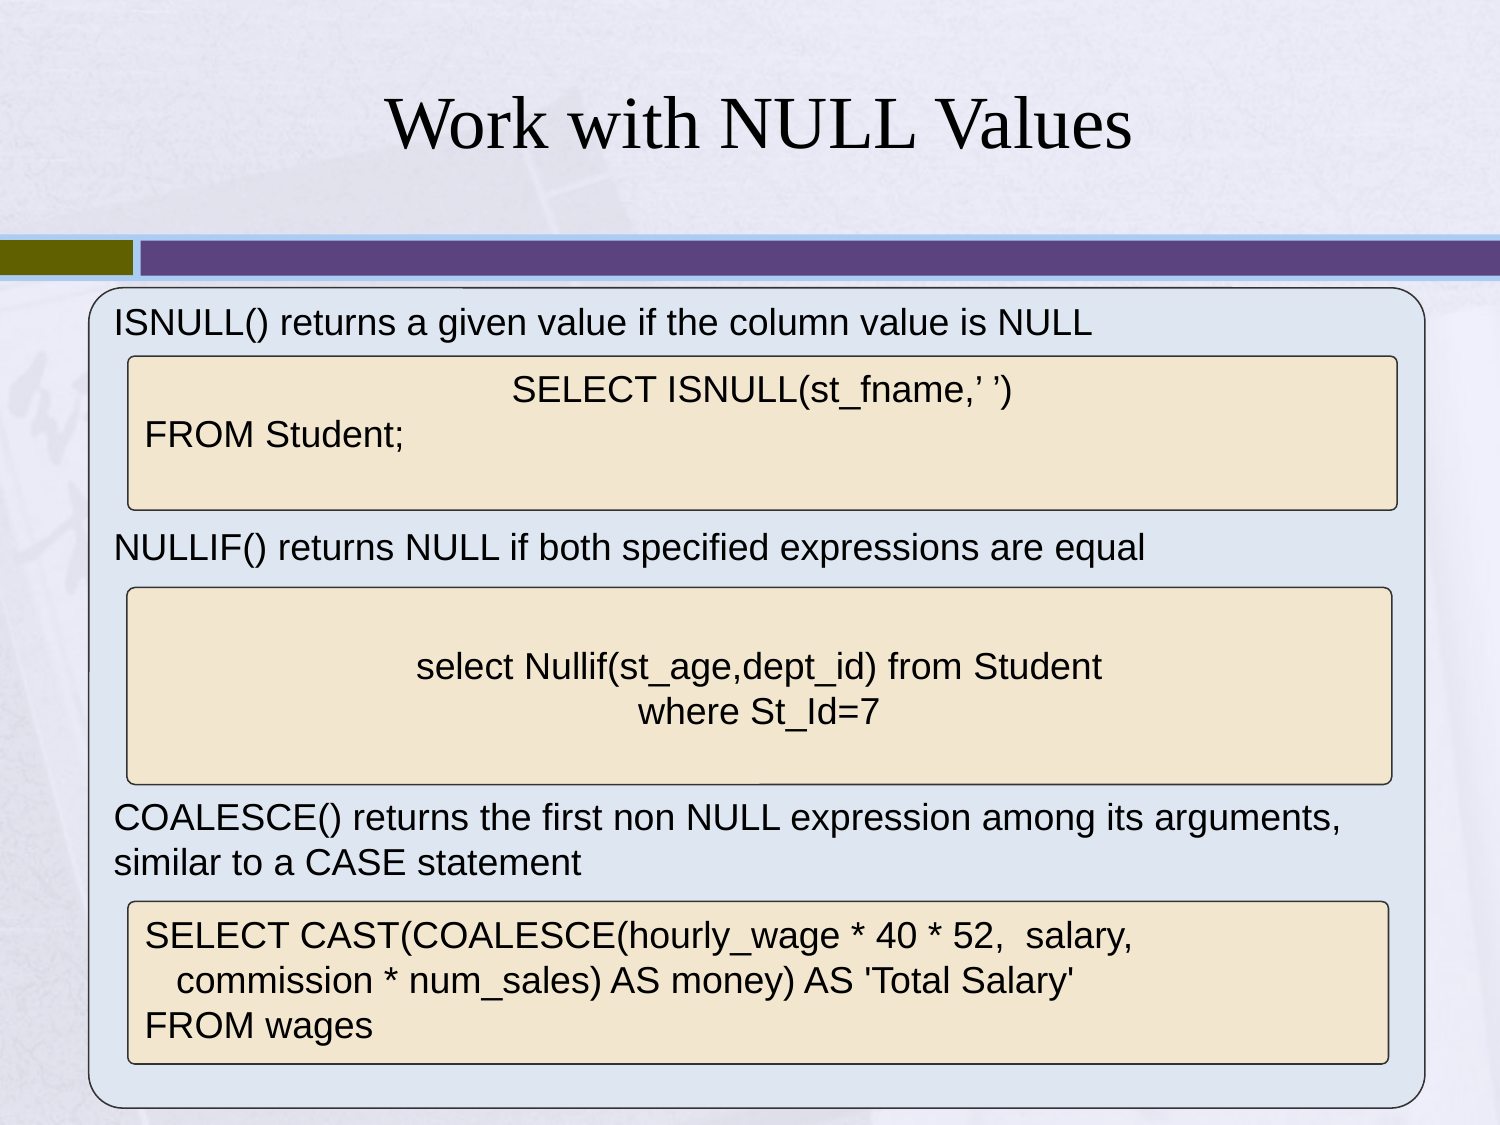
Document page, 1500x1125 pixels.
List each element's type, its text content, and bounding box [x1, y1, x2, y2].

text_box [88, 287, 1426, 1109]
title Work with NULL Values [99, 37, 1438, 200]
